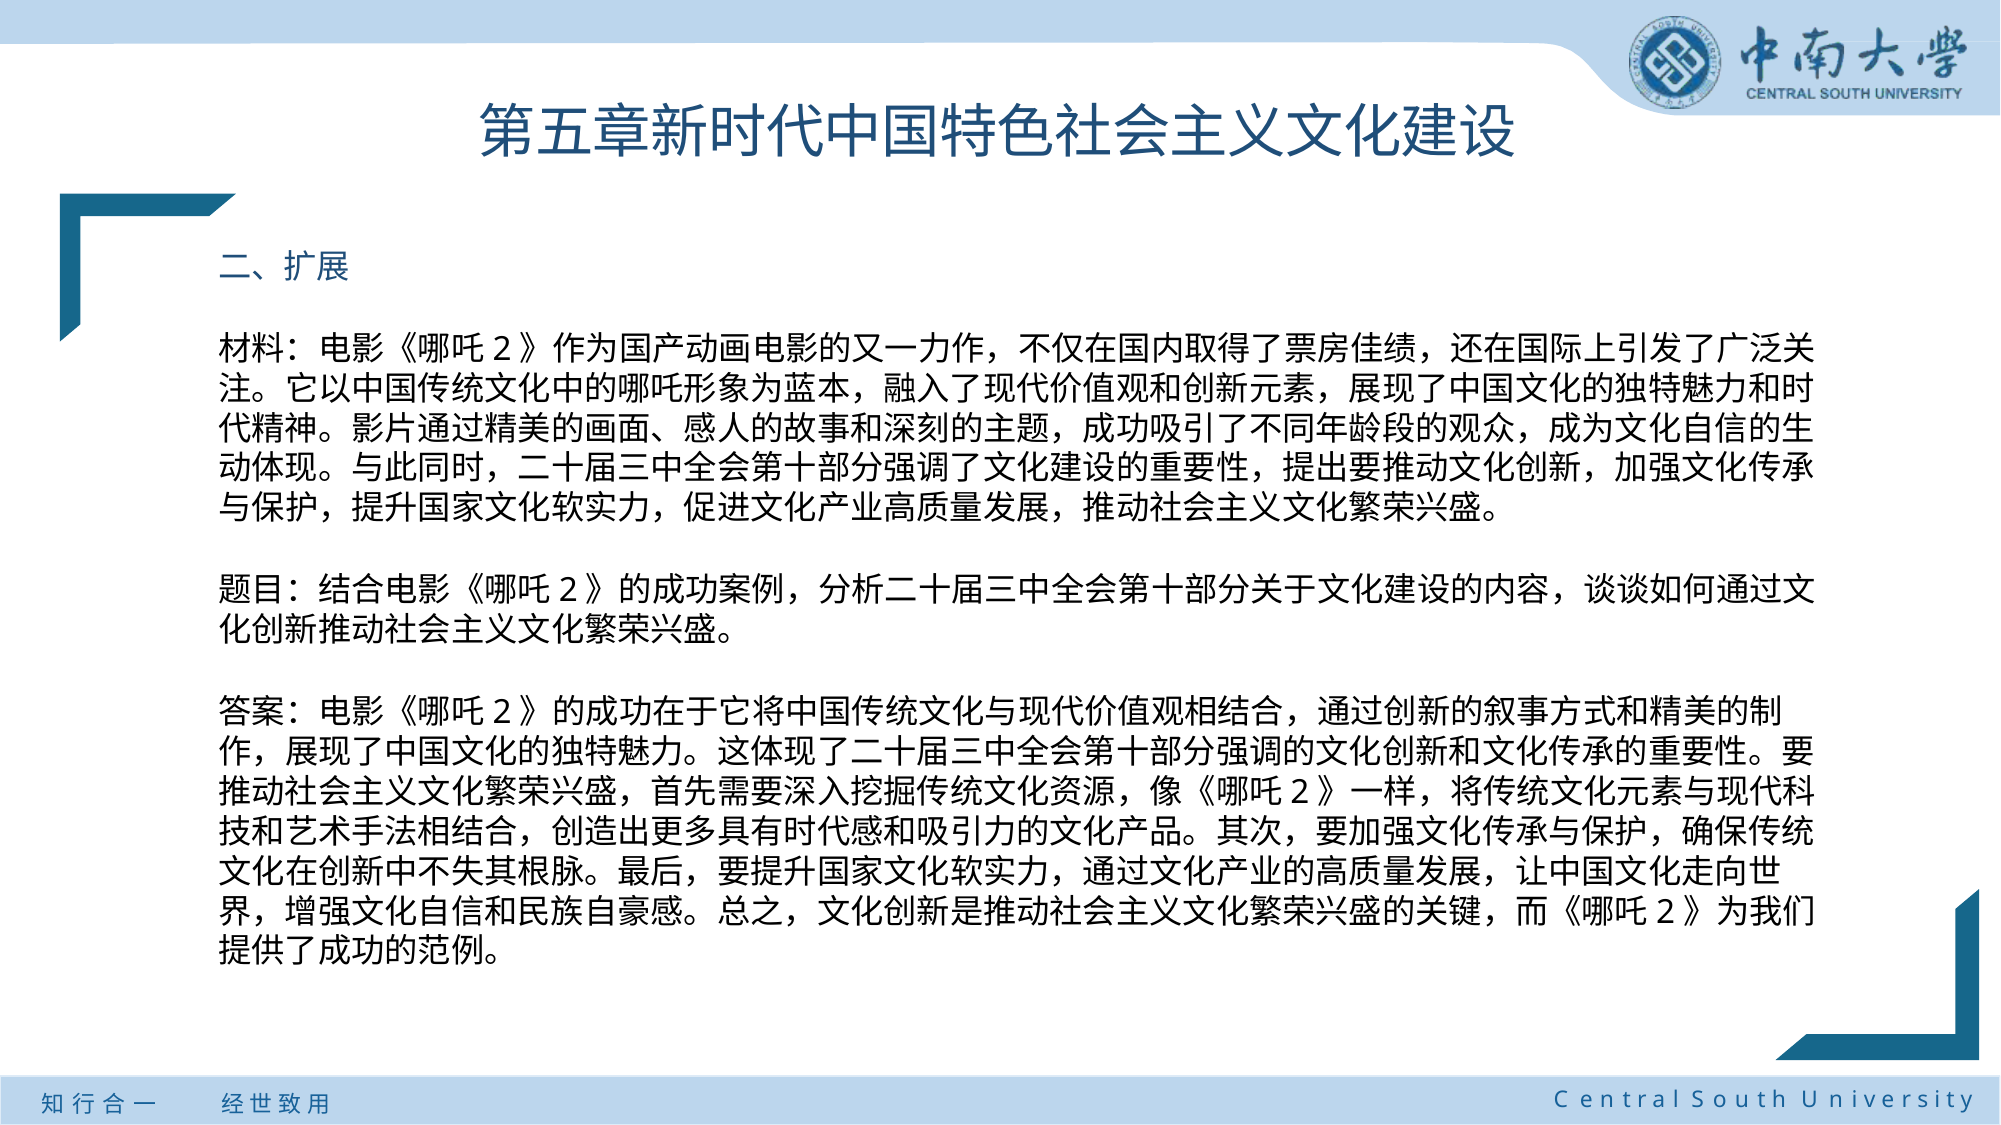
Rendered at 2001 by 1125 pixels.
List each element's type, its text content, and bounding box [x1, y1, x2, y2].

footer C e n t r a l S o u t h U n i v e r s i t y [1551, 1084, 1977, 1125]
text_box 经 世 致 用 [219, 1088, 353, 1117]
text_box 二、扩展 材料：电影《哪吒2》作为国产动画电影的又一力作，不仅在国内取得了票房佳绩，还在国际上引发了广泛关注。它以中国传统文化中的哪吒形象为蓝本，融入了现代价值观和创新元素，展现了中国文化的独特魅力和时代精神。影片通过精美的画面、感人的故事和深刻的主题，成功吸引了不同年龄段的观众，成为文化自信的生动体现。与此同时，二十届三中全会第十部分强调了文化建设的重要性，提出要推动文化创新，加强文化传承与保护，提升国家文化软实力，促进文化产业高质量发展，推动社会主义文化繁荣兴盛。 题目：结合电影《哪吒2》的成功案例，分析二十届三中全会第十部分关于文化建设的内容，谈谈如何通过文化创新推动社会主义文化繁荣兴盛。 答案：电影《哪吒2》的成功在于它将中国传统文化与现代价值观相结合，通过创新的叙事方式和精美的制作，展现了中国文化的独特魅力。这体现了二十届三中全会第十部分强调的文化创新和文化传承的重要性。要推动社会主义文化繁荣兴盛，首先需要深入挖掘传统文化资源，像《哪吒2》一样，将传统文化元素与现代科技和艺术手法相结合，创造出更多具有时代感和吸引力的文化产品。其次，要加强文化传承与保护，确保传统文化在创新中不失其根脉。最后，要提升国家文化软实力，通过文化产业的高质量发展，让中国文化走向世界，增强文化自信和民族自豪感。总之，文化创新是推动社会主义文化繁荣兴盛的关键，而《哪吒2》为我们提供了成功的范例。 [147, 243, 1847, 970]
picture [1629, 16, 1980, 109]
text_box [1775, 889, 1980, 1061]
slide_number 知 行 合 一 [39, 1088, 174, 1125]
text_box [59, 193, 236, 342]
title 第五章新时代中国特色社会主义文化建设 [475, 92, 1542, 243]
